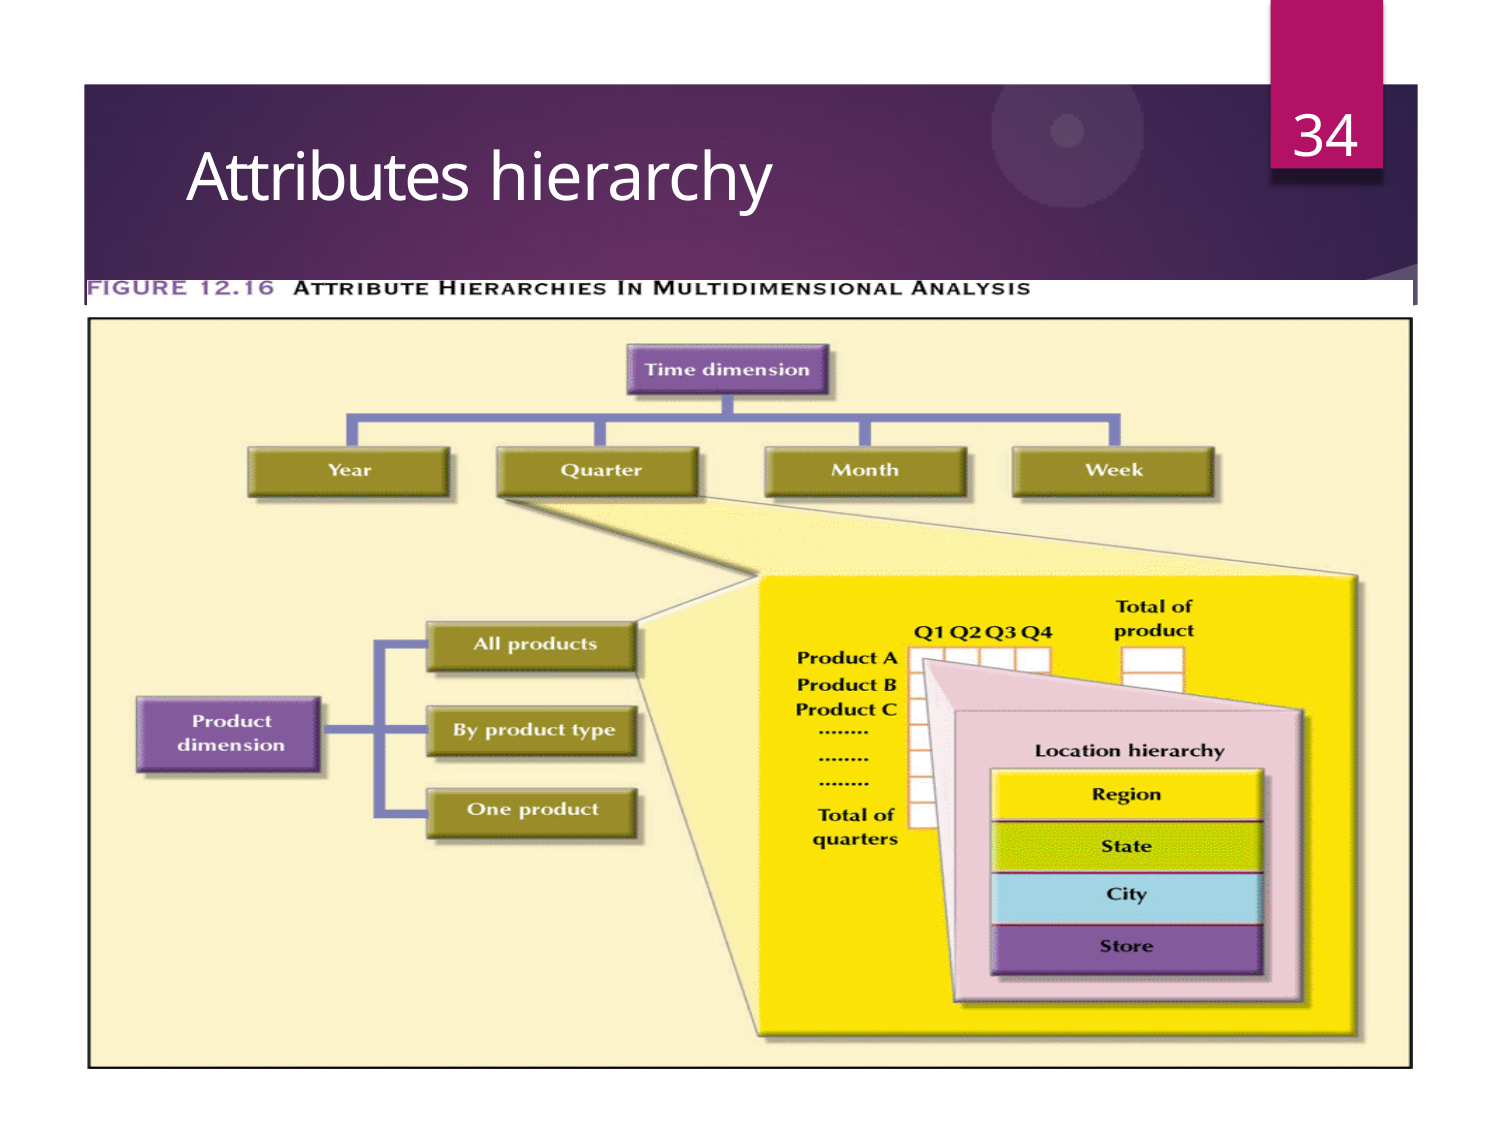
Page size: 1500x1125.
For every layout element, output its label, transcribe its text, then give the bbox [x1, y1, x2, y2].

text_box 34 [1270, 0, 1384, 169]
title Attributes hierarchy [155, 86, 1134, 279]
picture [85, 0, 1417, 1069]
